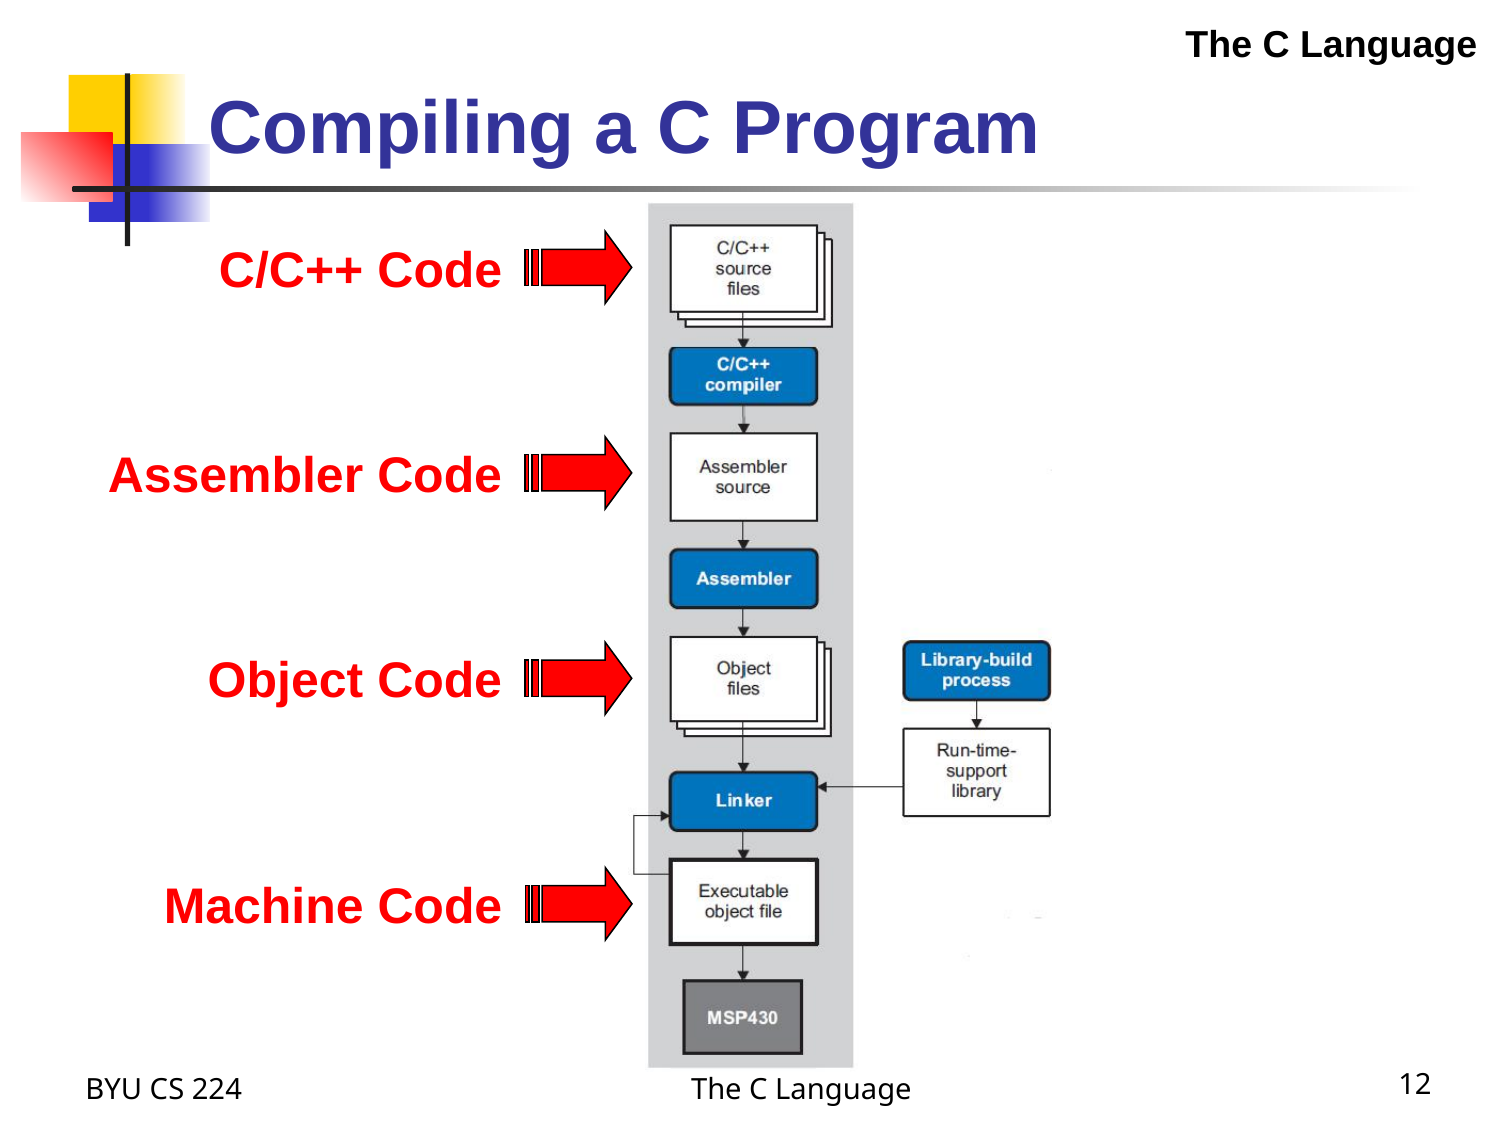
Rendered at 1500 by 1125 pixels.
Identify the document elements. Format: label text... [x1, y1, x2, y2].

text_box The C Language [888, 12, 1493, 73]
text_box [77, 434, 632, 511]
footer The C Language [416, 1037, 1134, 1113]
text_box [77, 229, 632, 305]
picture [628, 201, 1052, 1072]
slide_number 12 [1134, 1037, 1447, 1113]
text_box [140, 640, 632, 716]
title Compiling a C Program [193, 34, 1472, 177]
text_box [140, 865, 633, 942]
slide_number BYU CS 224 [70, 1037, 383, 1113]
